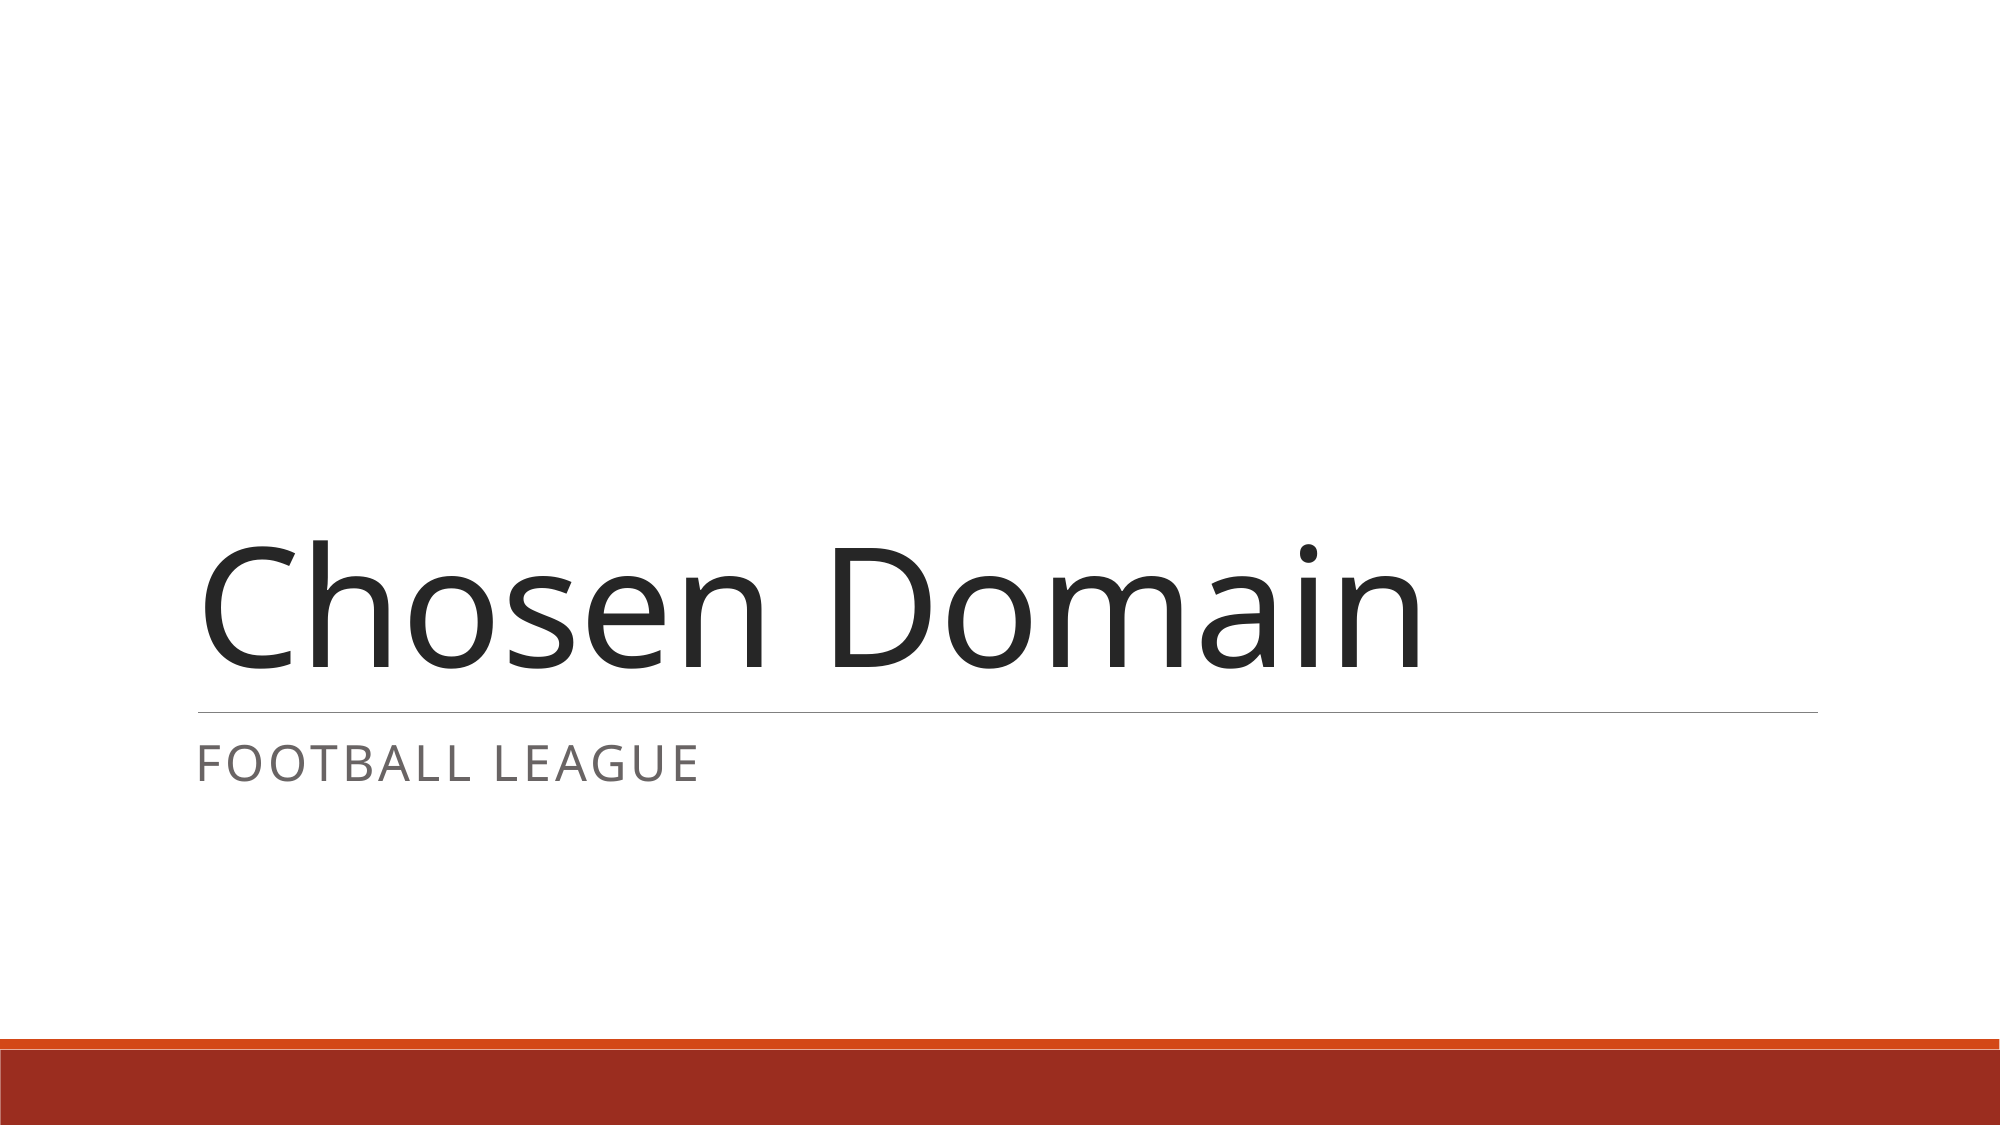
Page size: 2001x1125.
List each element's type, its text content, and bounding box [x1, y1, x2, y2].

subtitle football league [180, 730, 1831, 919]
title Chosen Domain [180, 124, 1830, 710]
